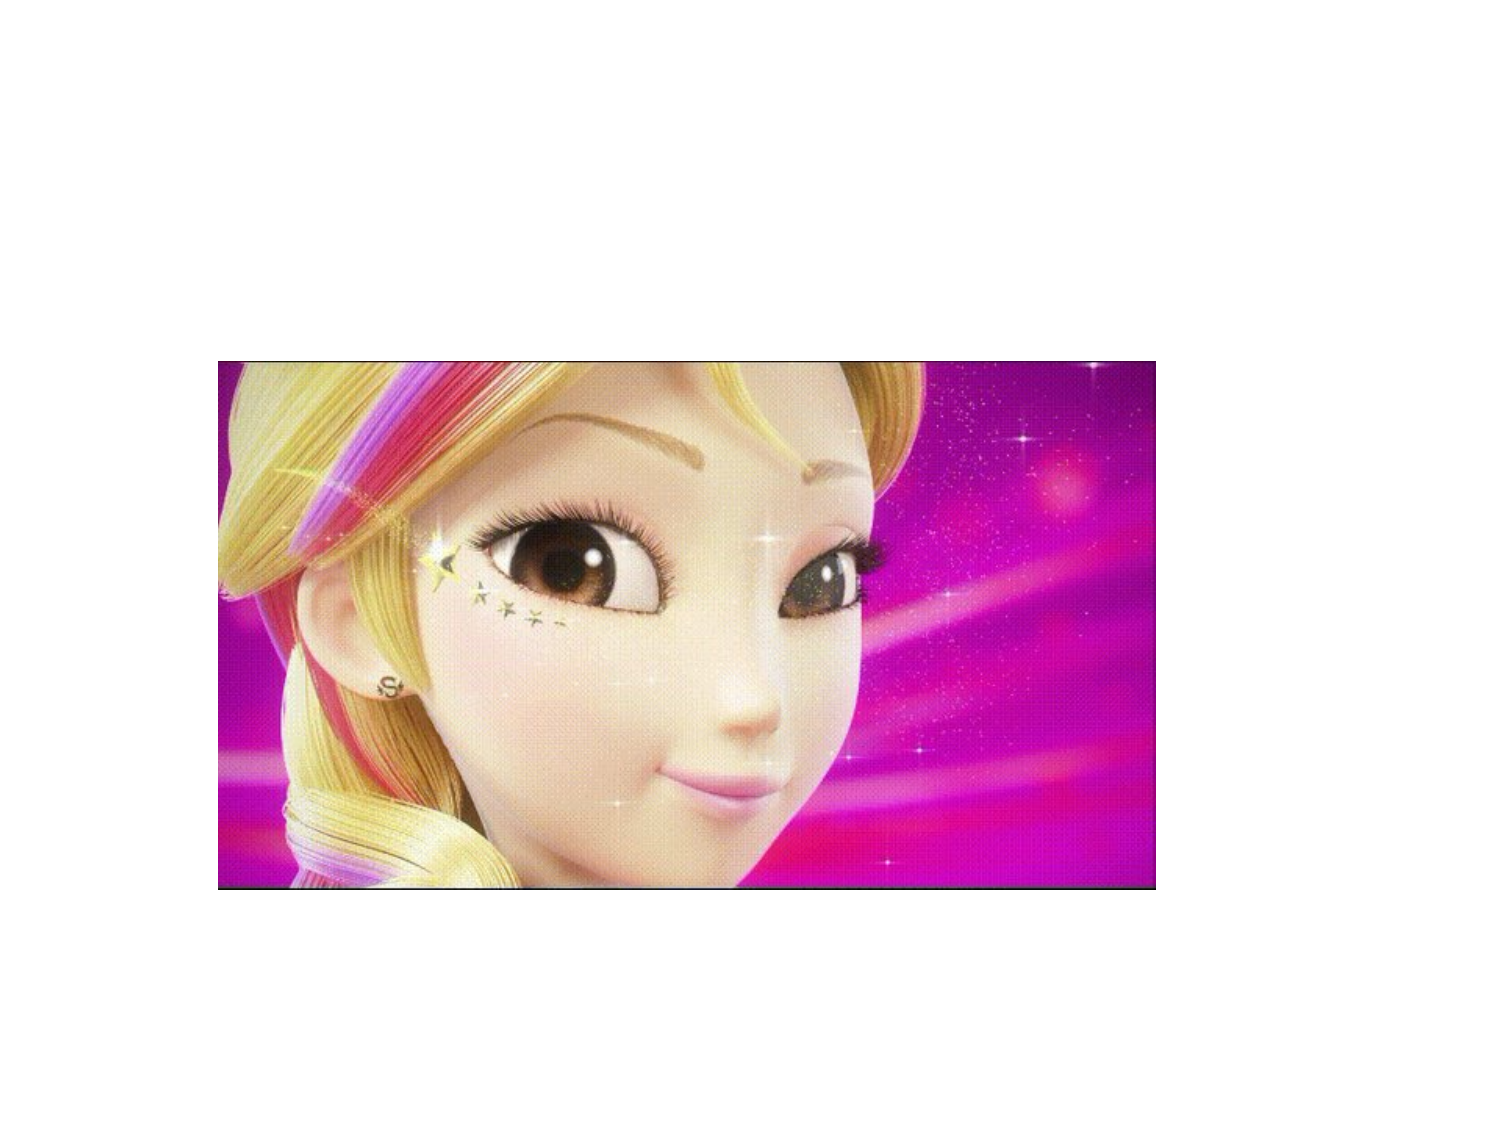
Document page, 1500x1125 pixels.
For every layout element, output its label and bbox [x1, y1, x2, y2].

picture [218, 361, 1157, 891]
